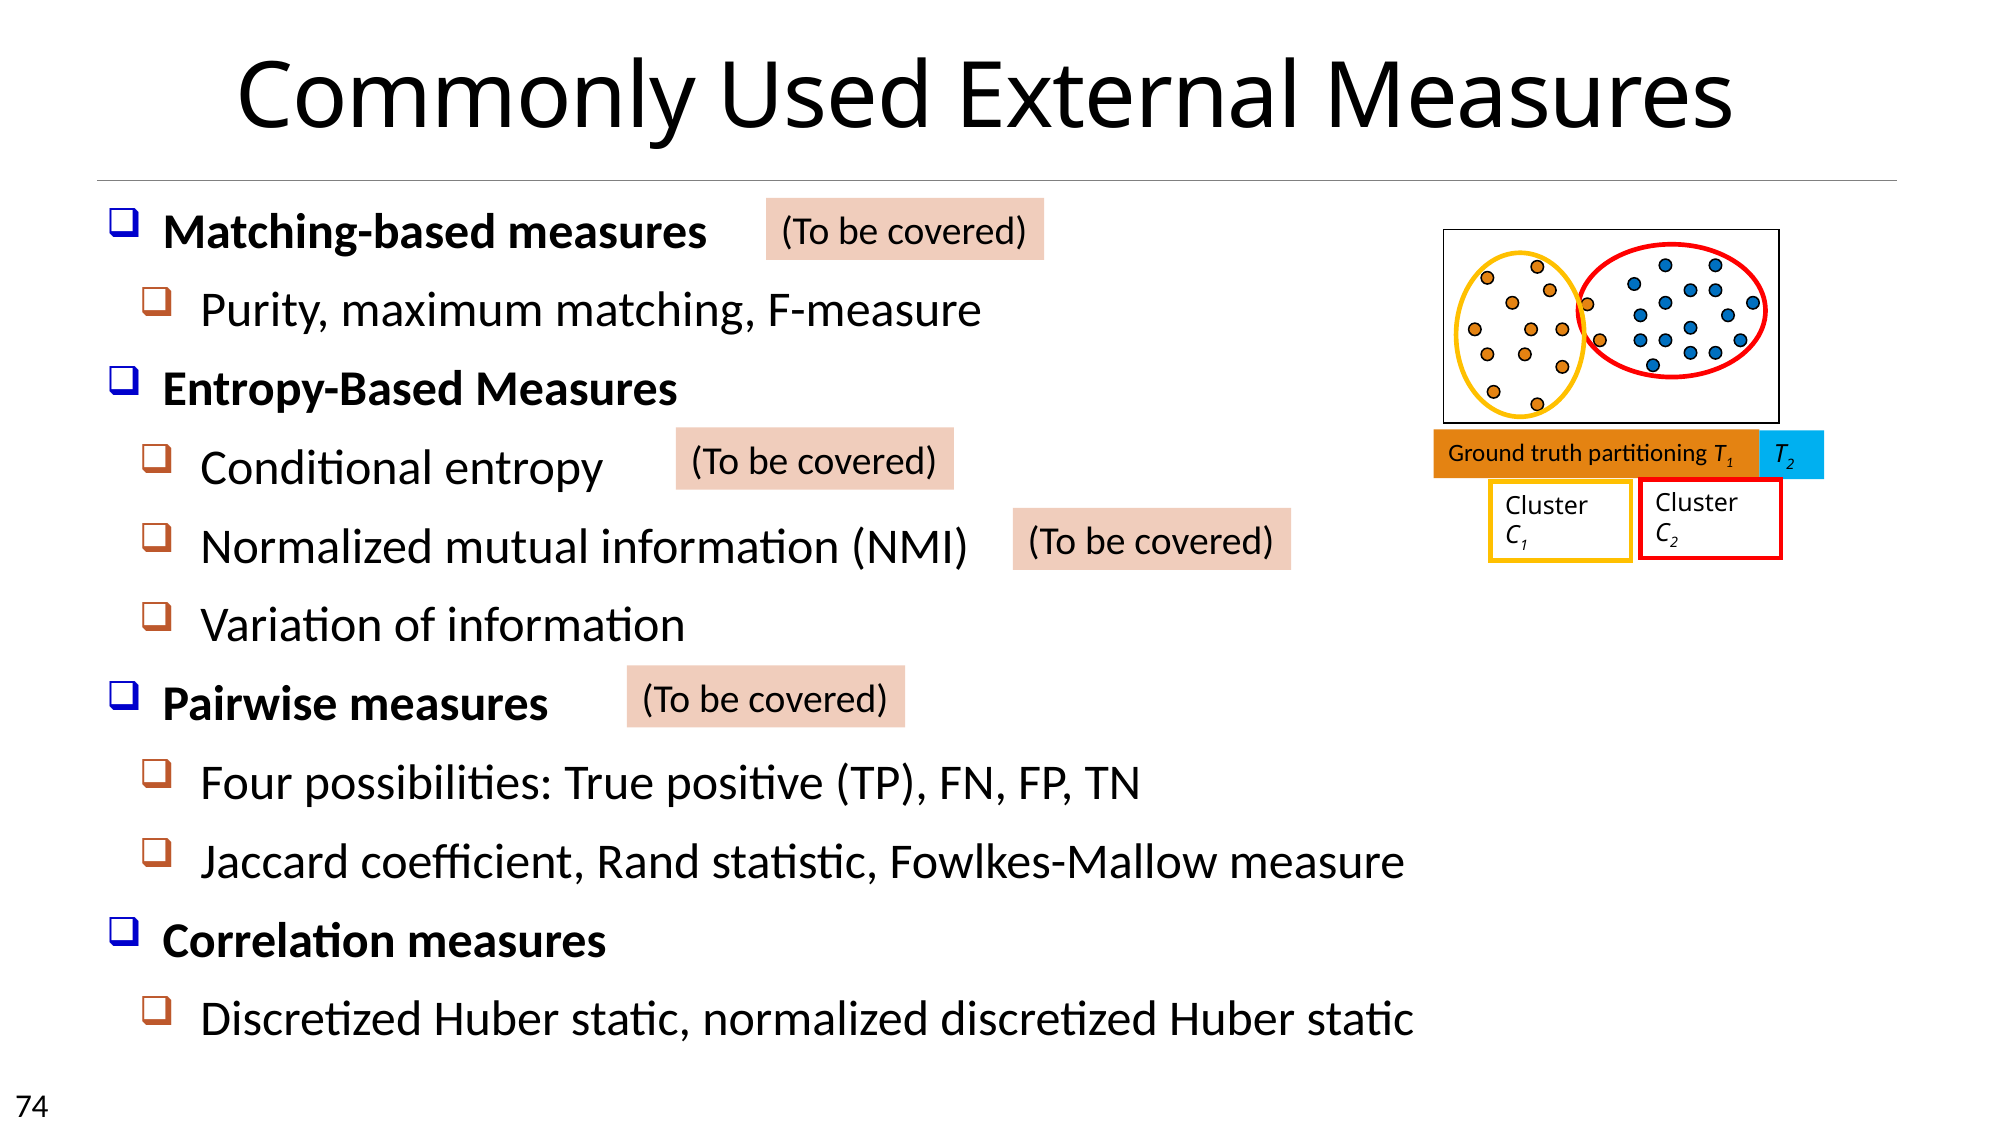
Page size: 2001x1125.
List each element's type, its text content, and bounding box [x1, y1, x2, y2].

text_box (To be covered) [675, 427, 954, 490]
list Matching-based measures Purity, maximum matching, F-measure Entropy-Based Measures Conditional entropy Normalized mutual information (NMI) Variation of information Pairwise measures Four possibilities: True positive (TP), FN, FP, TN Jaccard coefficient, Rand statistic, Fowlkes-Mallow measure Correlation measures Discretized Huber static, normalized discretized Huber static [91, 190, 1600, 1079]
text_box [1432, 228, 1825, 528]
title Commonly Used External Measures [66, 35, 1905, 163]
text_box (To be covered) [1012, 507, 1292, 570]
text_box (To be covered) [766, 197, 1045, 260]
text_box (To be covered) [626, 665, 906, 728]
